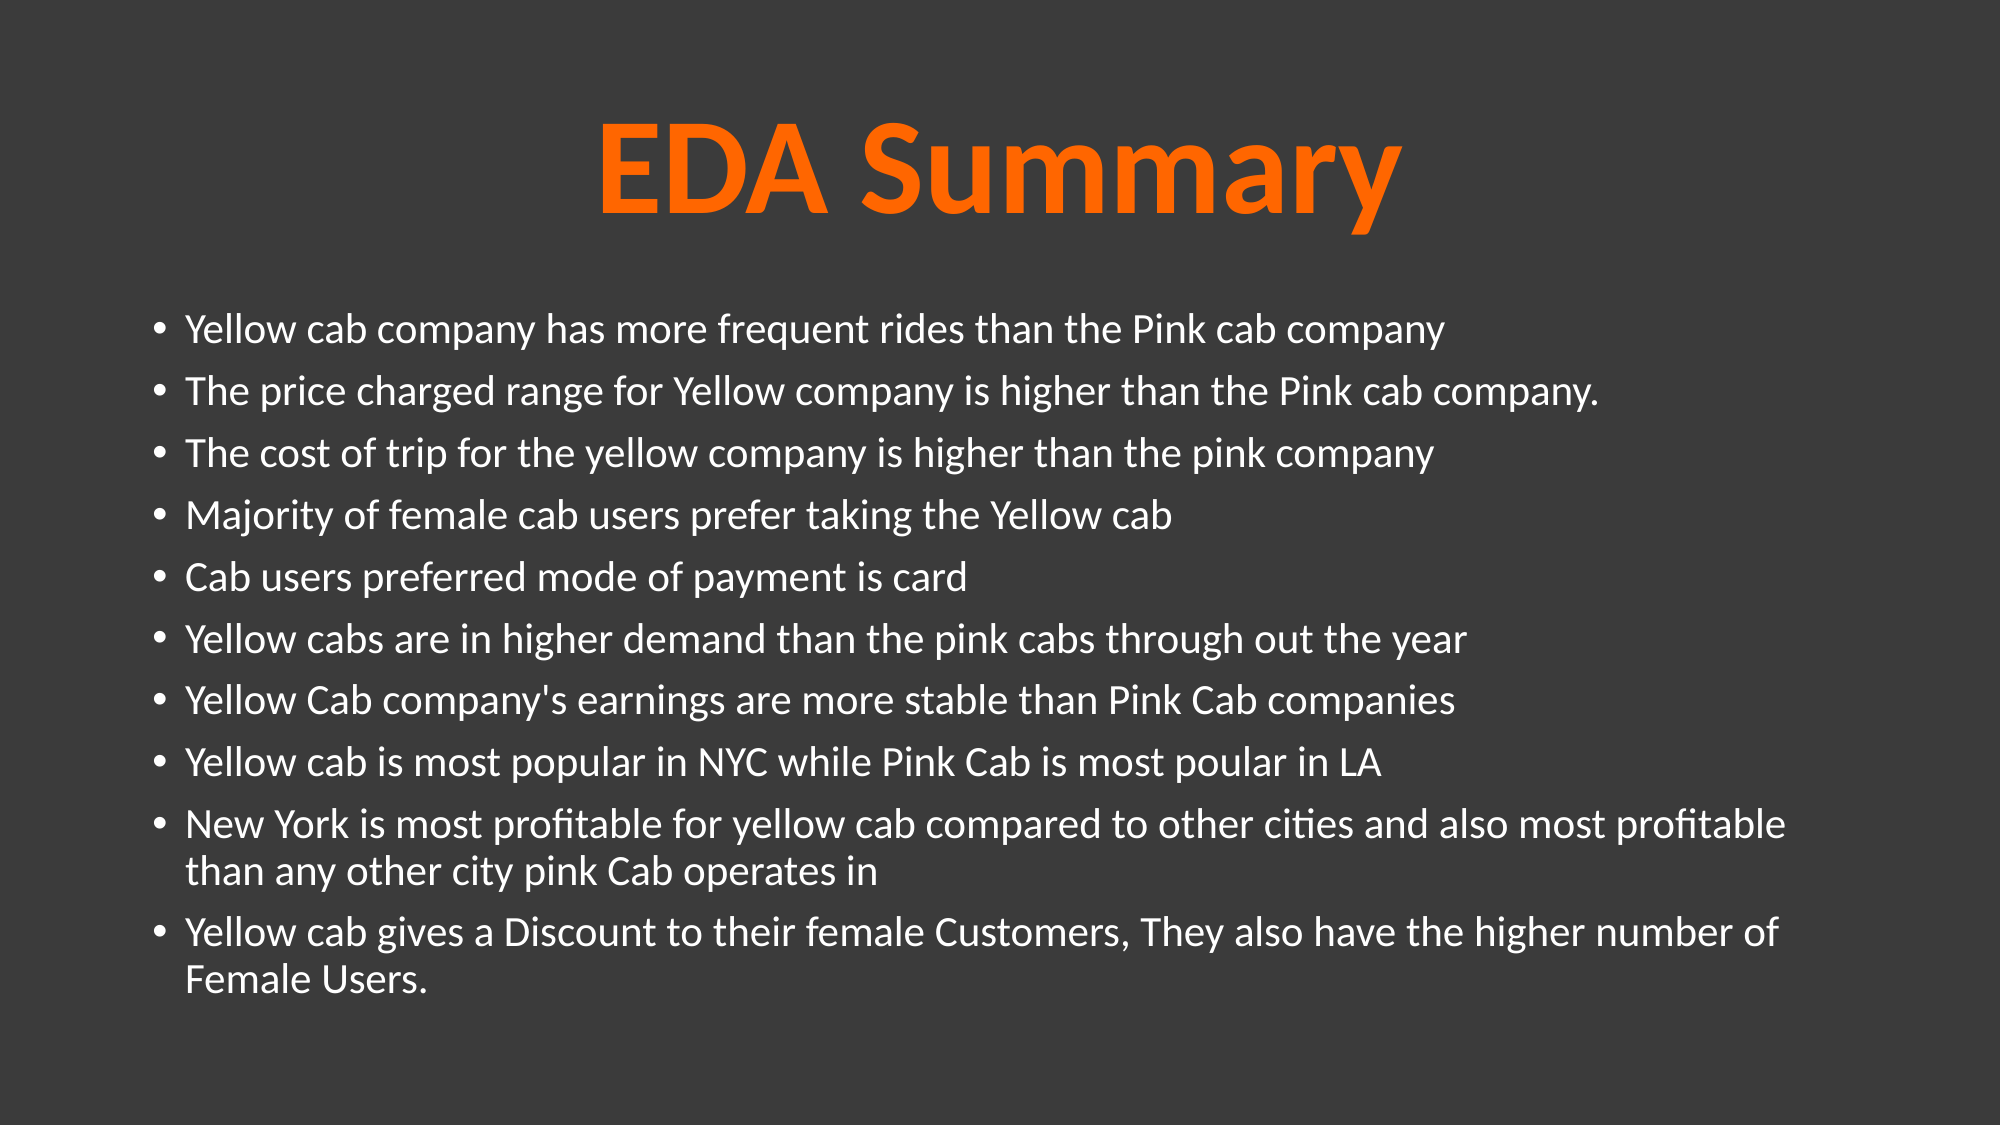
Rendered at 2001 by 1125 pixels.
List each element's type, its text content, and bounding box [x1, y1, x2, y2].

list Yellow cab company has more frequent rides than the Pink cab company The price charged range for Yellow company is higher than the Pink cab company. The cost of trip for the yellow company is higher than the pink company Majority of female cab users prefer taking the Yellow cab Cab users preferred mode of payment is card Yellow cabs are in higher demand than the pink cabs through out the year Yellow Cab company's earnings are more stable than Pink Cab companies Yellow cab is most popular in NYC while Pink Cab is most poular in LA New York is most profitable for yellow cab compared to other cities and also most profitable than any other city pink Cab operates in Yellow cab gives a Discount to their female Customers, They also have the higher number of Female Users. [137, 299, 1863, 1014]
title EDA Summary [137, 59, 1863, 278]
